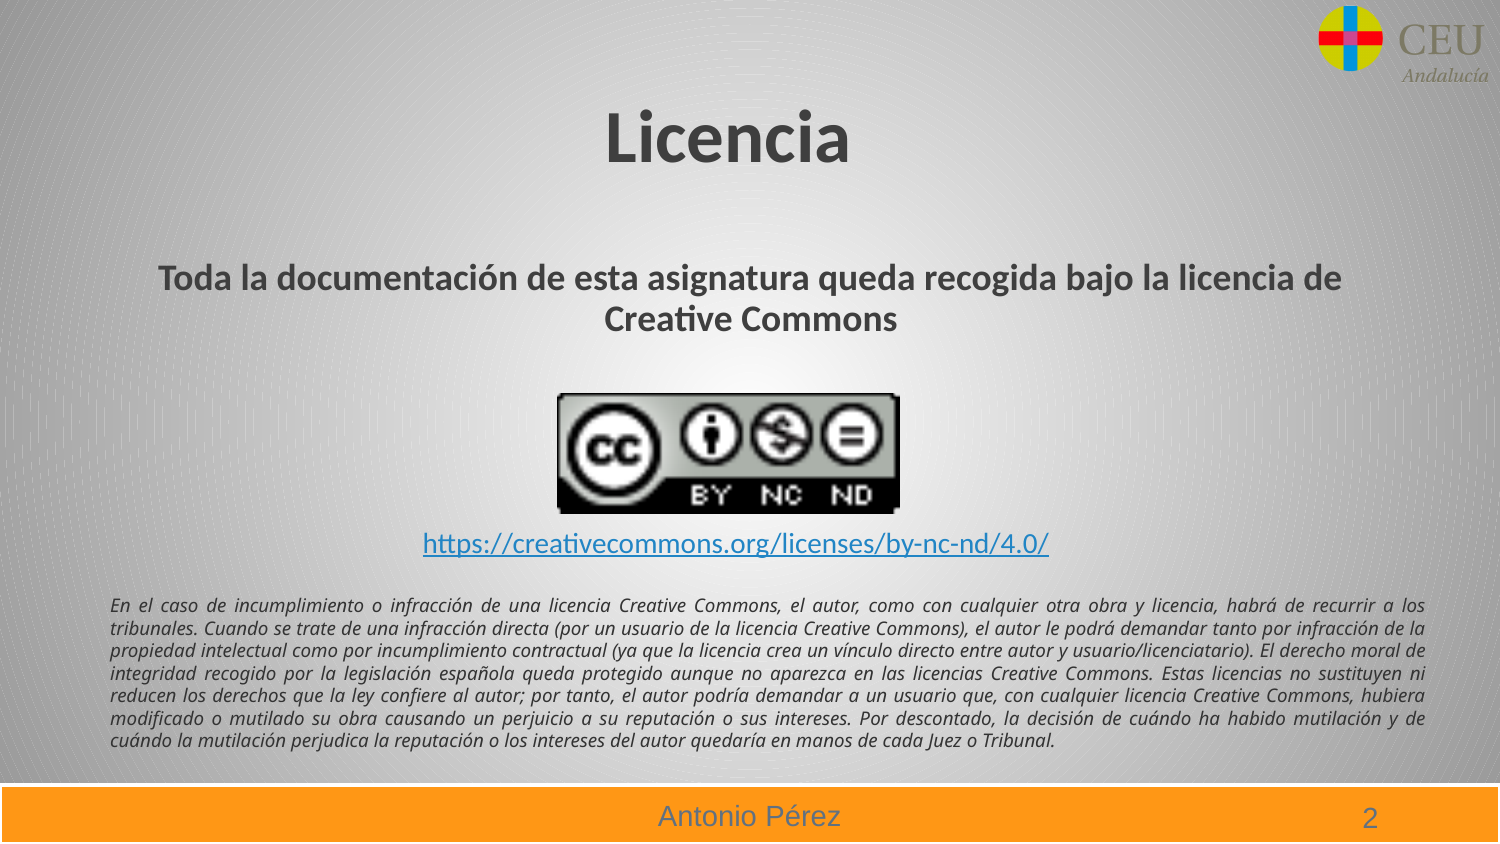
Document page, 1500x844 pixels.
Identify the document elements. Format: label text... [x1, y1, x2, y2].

picture [1310, 0, 1500, 93]
text_box Toda la documentación de esta asignatura queda recogida bajo la licencia de Creative Commons [60, 252, 1397, 754]
title Licencia [81, 20, 1376, 184]
text_box En el caso de incumplimiento o infracción de una licencia Creative Commons, el autor, como con cualquier otra obra y licencia, habrá de recurrir a los tribunales. Cuando se trate de una infracción directa (por un usuario de la licencia Creative Commons), el autor le podrá demandar tanto por infracción de la propiedad intelectual como por incumplimiento contractual (ya que la licencia crea un vínculo directo entre autor y usuario/licenciatario). El derecho moral de integridad recogido por la legislación española queda protegido aunque no aparezca en las licencias Creative Commons. Estas licencias no sustituyen ni reducen los derechos que la ley confiere al autor; por tanto, el autor podría demandar a un usuario que, con cualquier licencia Creative Commons, hubiera modificado o mutilado su obra causando un perjuicio a su reputación o sus intereses. Por descontado, la decisión de cuándo ha habido mutilación y de cuándo la mutilación perjudica la reputación o los intereses del autor quedaría en manos de cada Juez o Tribunal. [99, 588, 1436, 759]
text_box https://creativecommons.org/licenses/by-nc-nd/4.0/ [411, 518, 1090, 588]
picture [557, 393, 900, 515]
